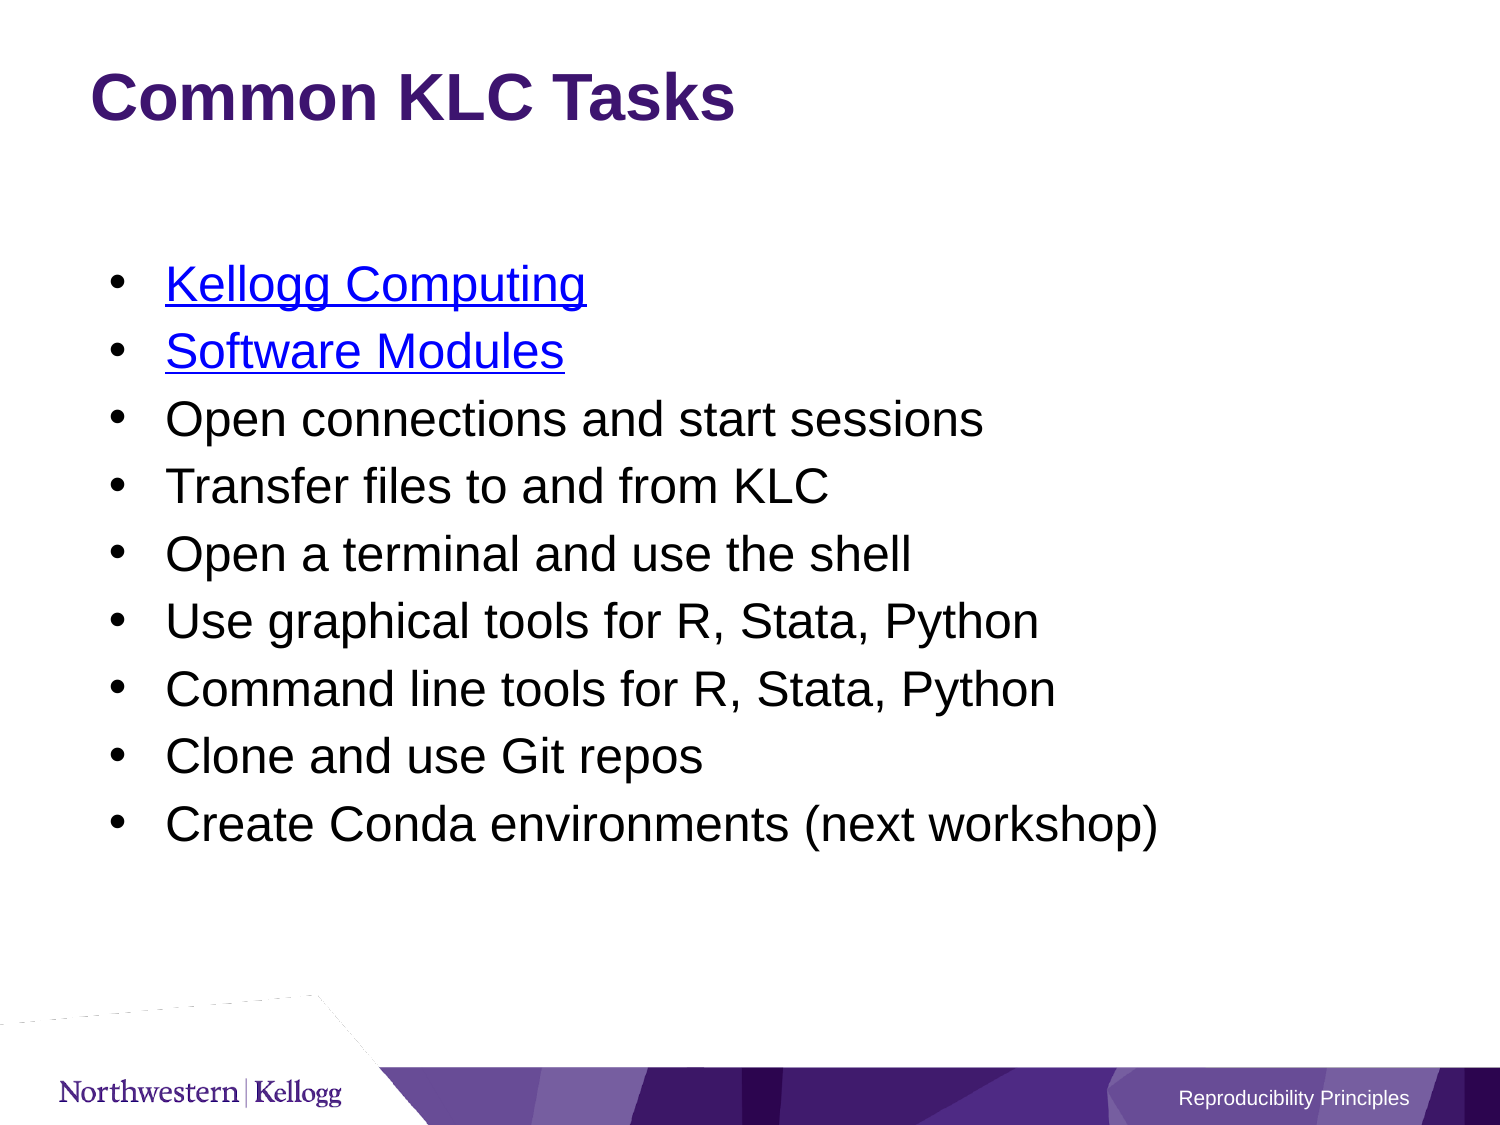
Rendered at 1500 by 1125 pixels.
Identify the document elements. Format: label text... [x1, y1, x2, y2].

footer Reproducibility Principles [750, 1067, 1425, 1125]
picture [0, 0, 1500, 1125]
list Kellogg Computing Software Modules Open connections and start sessions Transfer files to and from KLC Open a terminal and use the shell Use graphical tools for R, Stata, Python Command line tools for R, Stata, Python Clone and use Git repos Create Conda environments (next workshop) [75, 243, 1425, 987]
title Common KLC Tasks [75, 0, 1425, 188]
